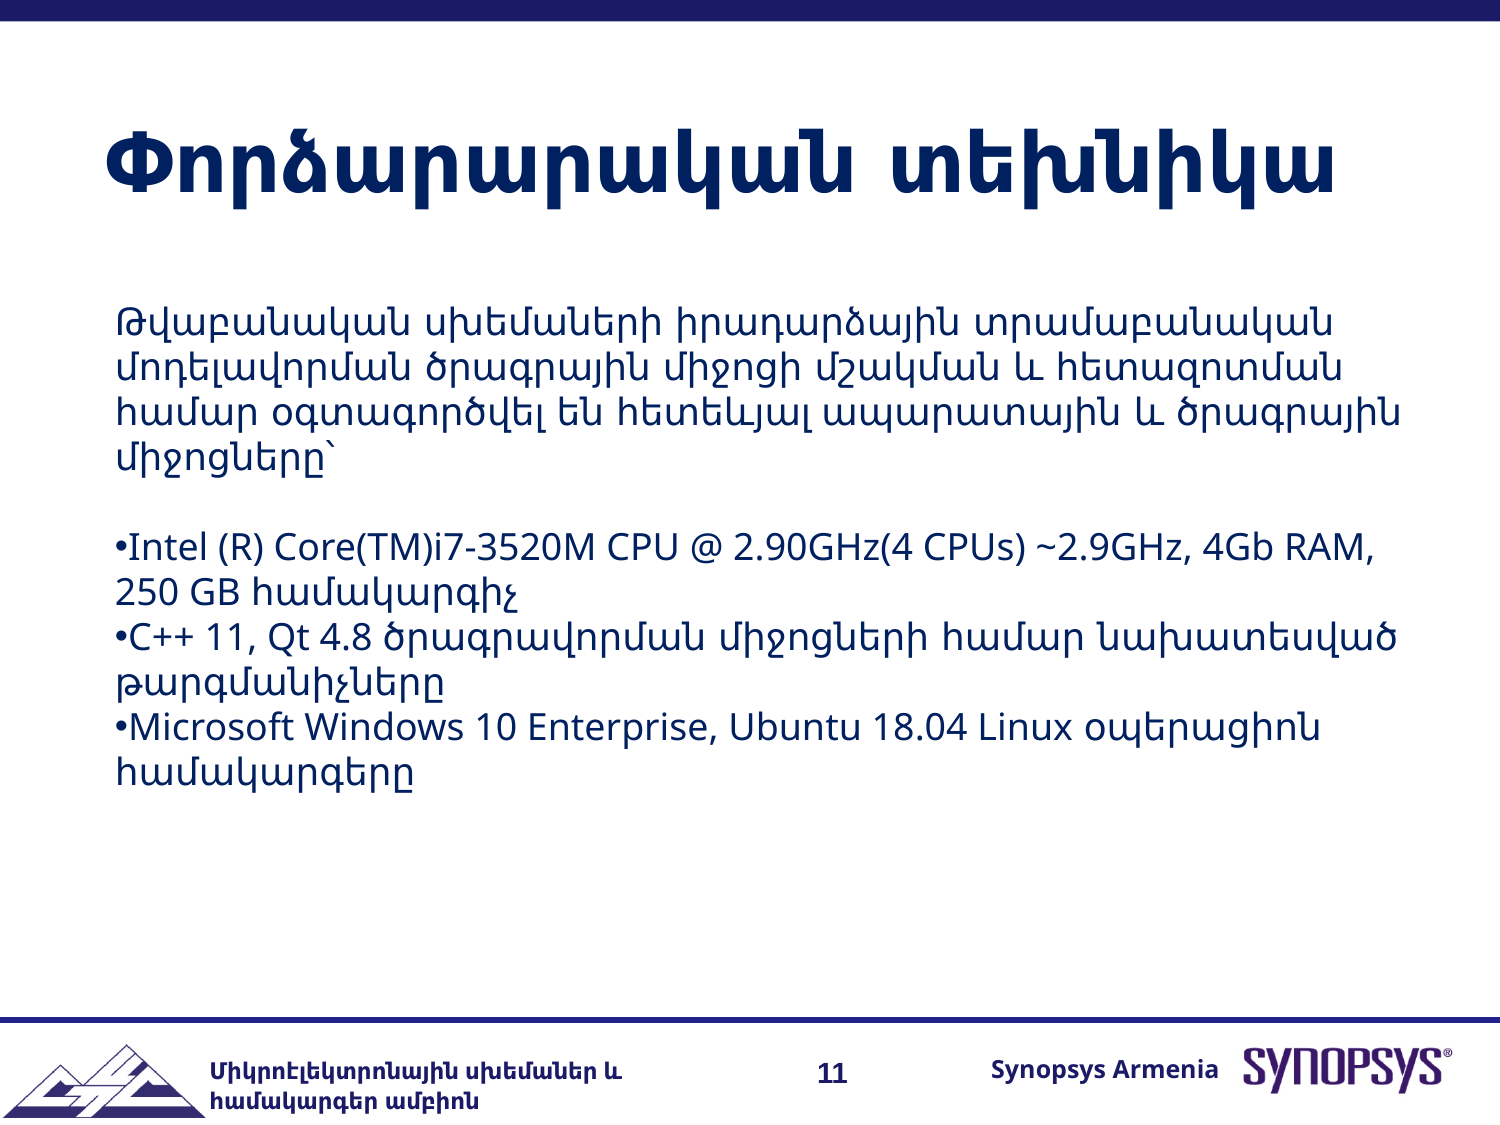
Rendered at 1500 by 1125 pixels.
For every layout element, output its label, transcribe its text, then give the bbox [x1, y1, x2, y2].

text_box Թվաբանական սխեմաների իրադարձային տրամաբանական մոդելավորման ծրագրային միջոցի մշակման և հետազոտման համար օգտագործվել են հետեևյալ ապարատային և ծրագրային միջոցները՝ Intel (R) Core(TM)i7-3520M CPU @ 2.90GHz(4 CPUs) ~2.9GHz, 4Gb RAM, 250 GB համակարգիչ C++ 11, Qt 4.8 ծրագրավորման միջոցների համար նախատեսված թարգմանիչները Microsoft Windows 10 Enterprise, Ubuntu 18.04 Linux օպերացիոն համակարգերը [100, 290, 1424, 801]
picture [2, 1044, 206, 1118]
text_box Փորձարարական տեխնիկա [90, 101, 1355, 217]
picture [1234, 1030, 1463, 1112]
